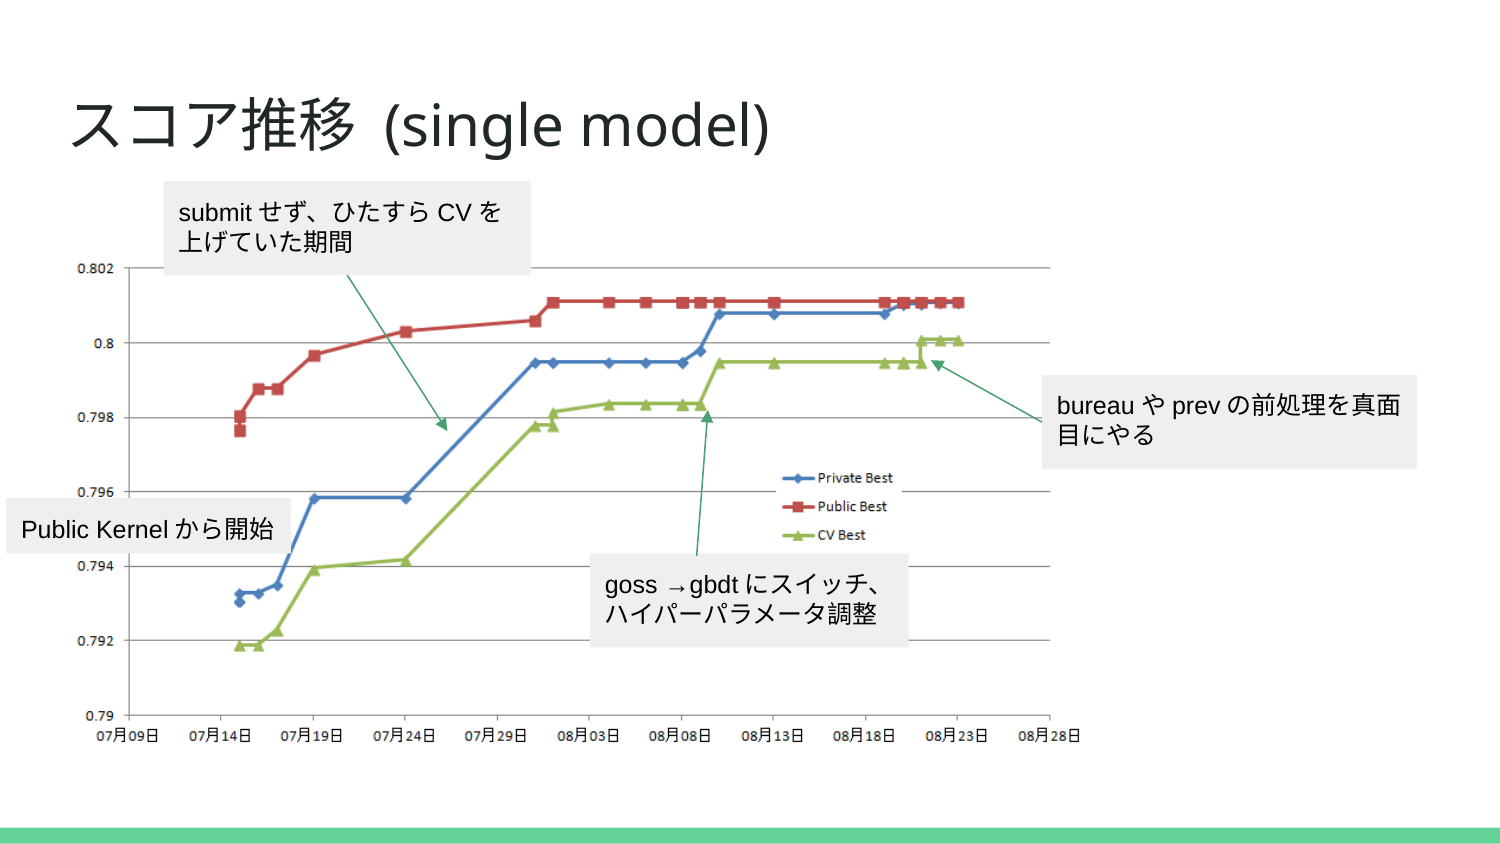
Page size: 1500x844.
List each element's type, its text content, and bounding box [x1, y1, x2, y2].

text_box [696, 409, 709, 557]
title スコア推移 (single model) [51, 72, 1449, 167]
picture [74, 259, 1104, 754]
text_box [347, 274, 448, 432]
text_box submitせず、ひたすらCVを上げていた期間 [163, 181, 531, 258]
text_box Public Kernelから開始 [6, 498, 69, 554]
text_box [930, 359, 1043, 423]
text_box bureauやprevの前処理を真面目にやる [1108, 375, 1418, 470]
